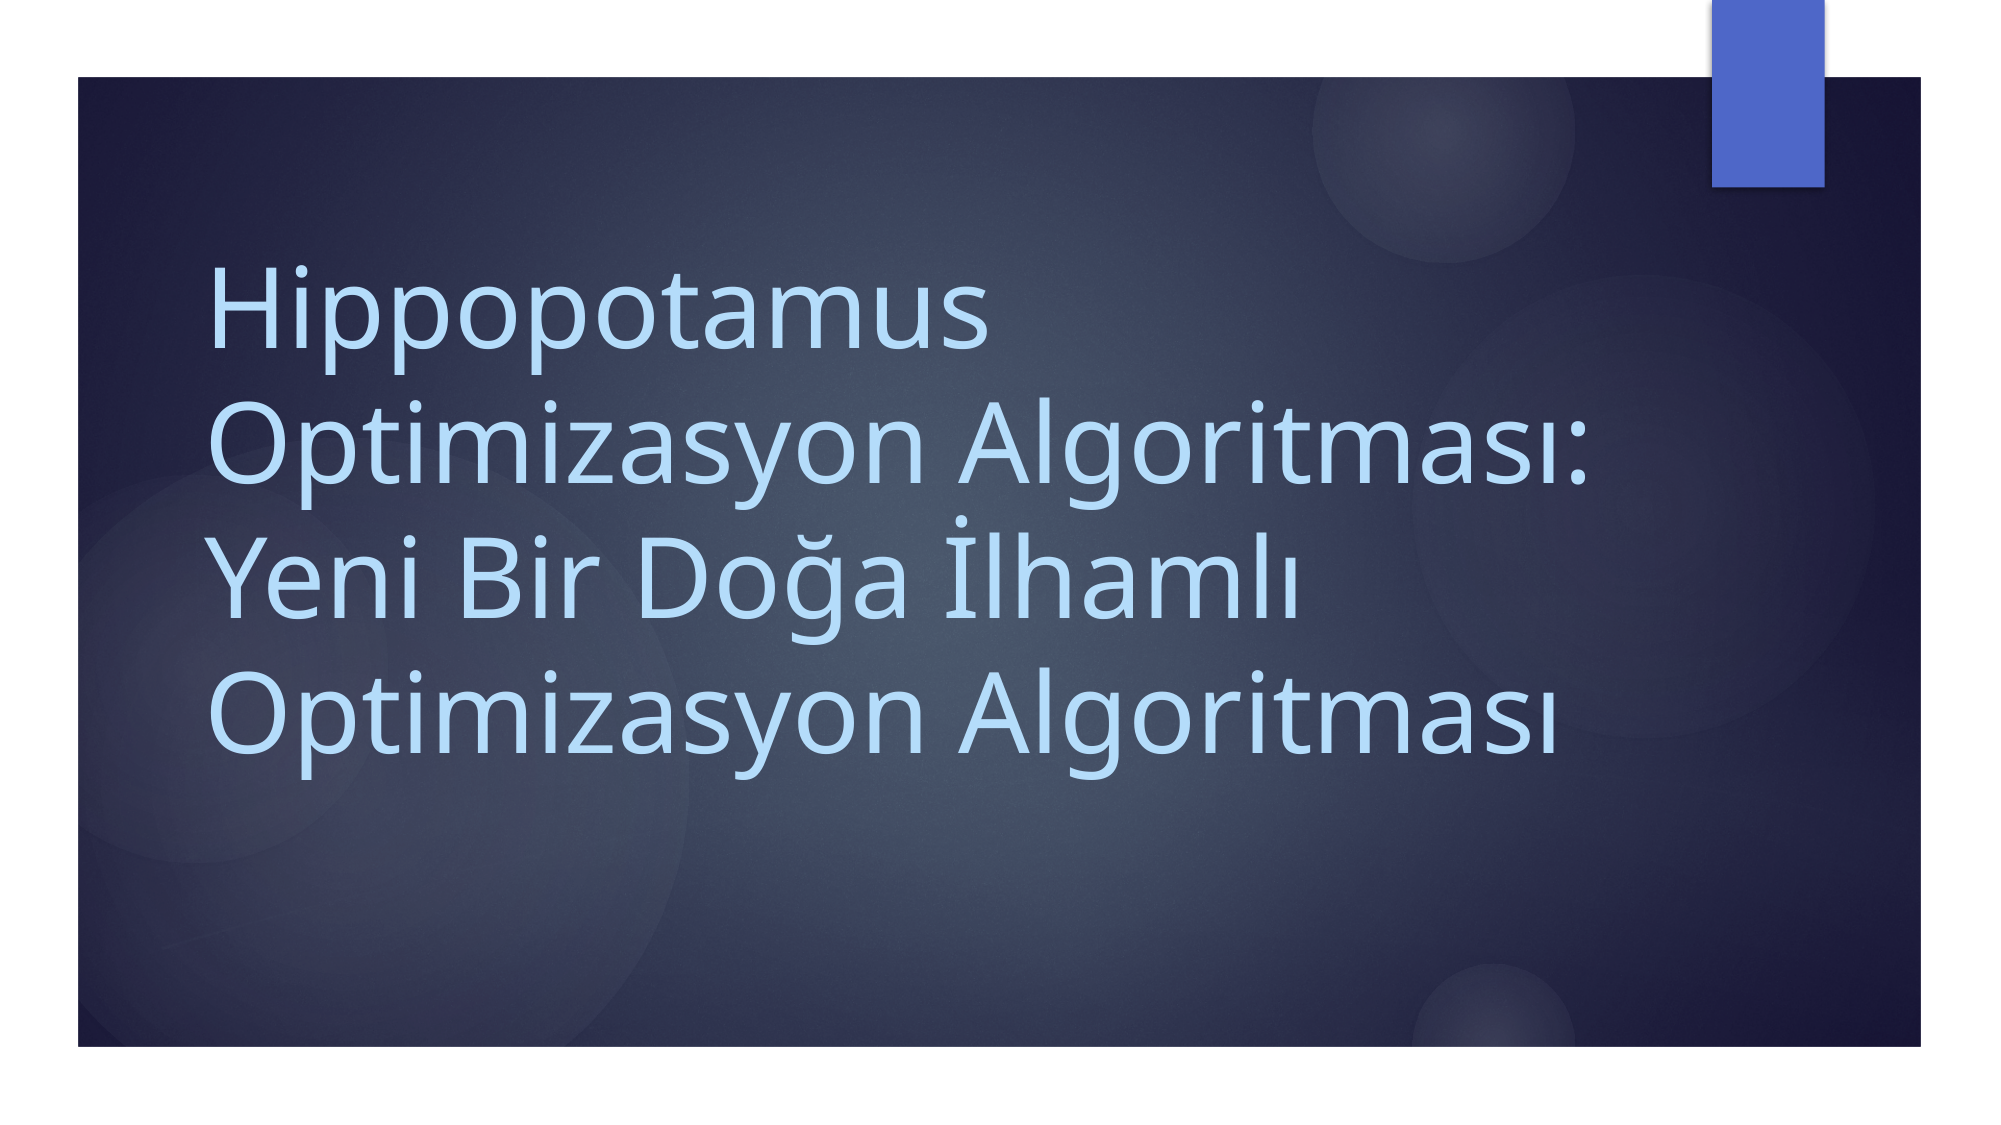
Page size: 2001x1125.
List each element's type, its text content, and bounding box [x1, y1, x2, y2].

title Hippopotamus Optimizasyon Algoritması: Yeni Bir Doğa İlhamlı Optimizasyon Algoritması [189, 344, 1638, 784]
